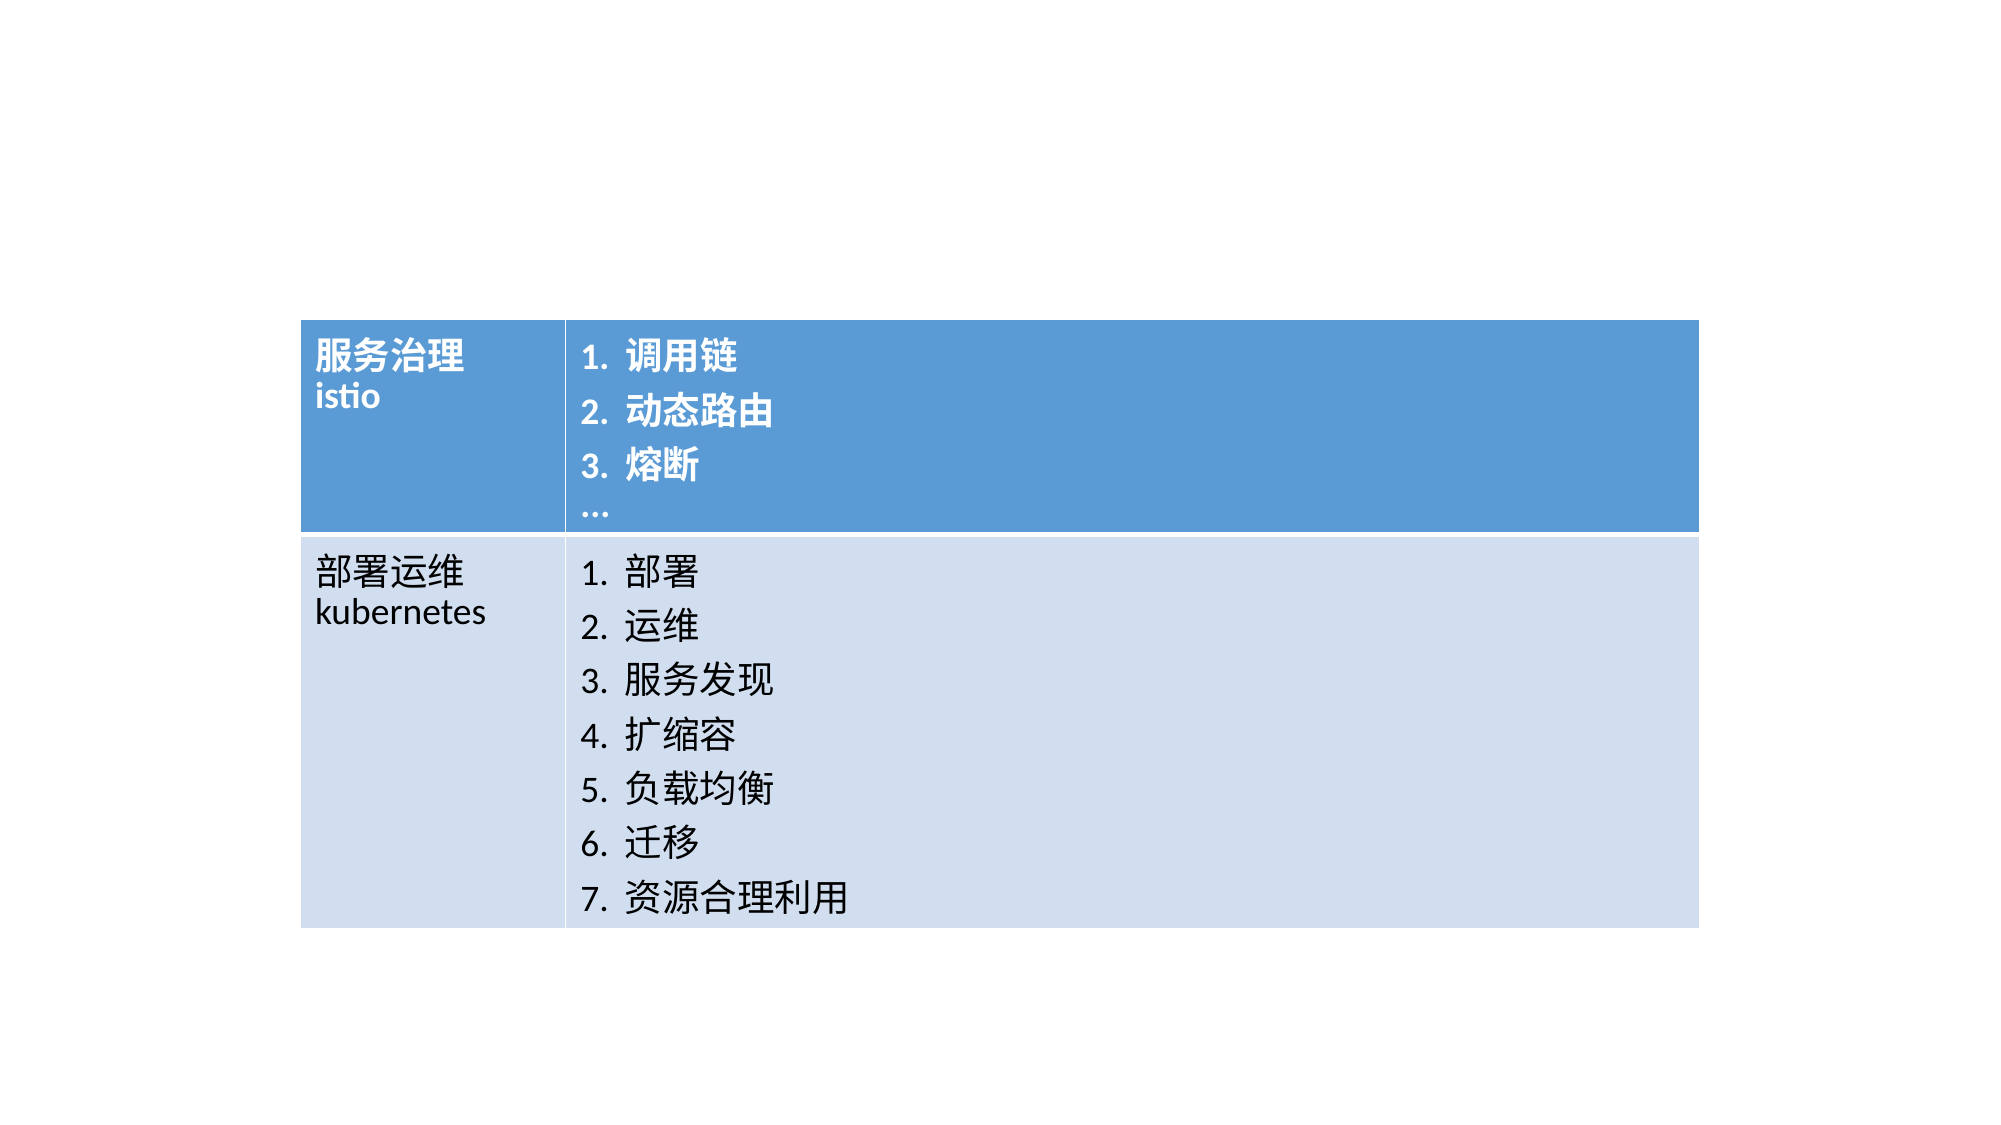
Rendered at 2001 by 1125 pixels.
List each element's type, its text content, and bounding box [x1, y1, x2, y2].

table_header 服务治理 istio [301, 320, 565, 532]
table_cell 部署运维 kubernetes [301, 537, 565, 928]
table_header 1. 调用链 2. 动态路由 3. 熔断 ... [566, 320, 1699, 532]
table_cell 1. 部署 2. 运维 3. 服务发现 4. 扩缩容 5. 负载均衡 6. 迁移 7. 资源合理利用 [566, 537, 1699, 928]
